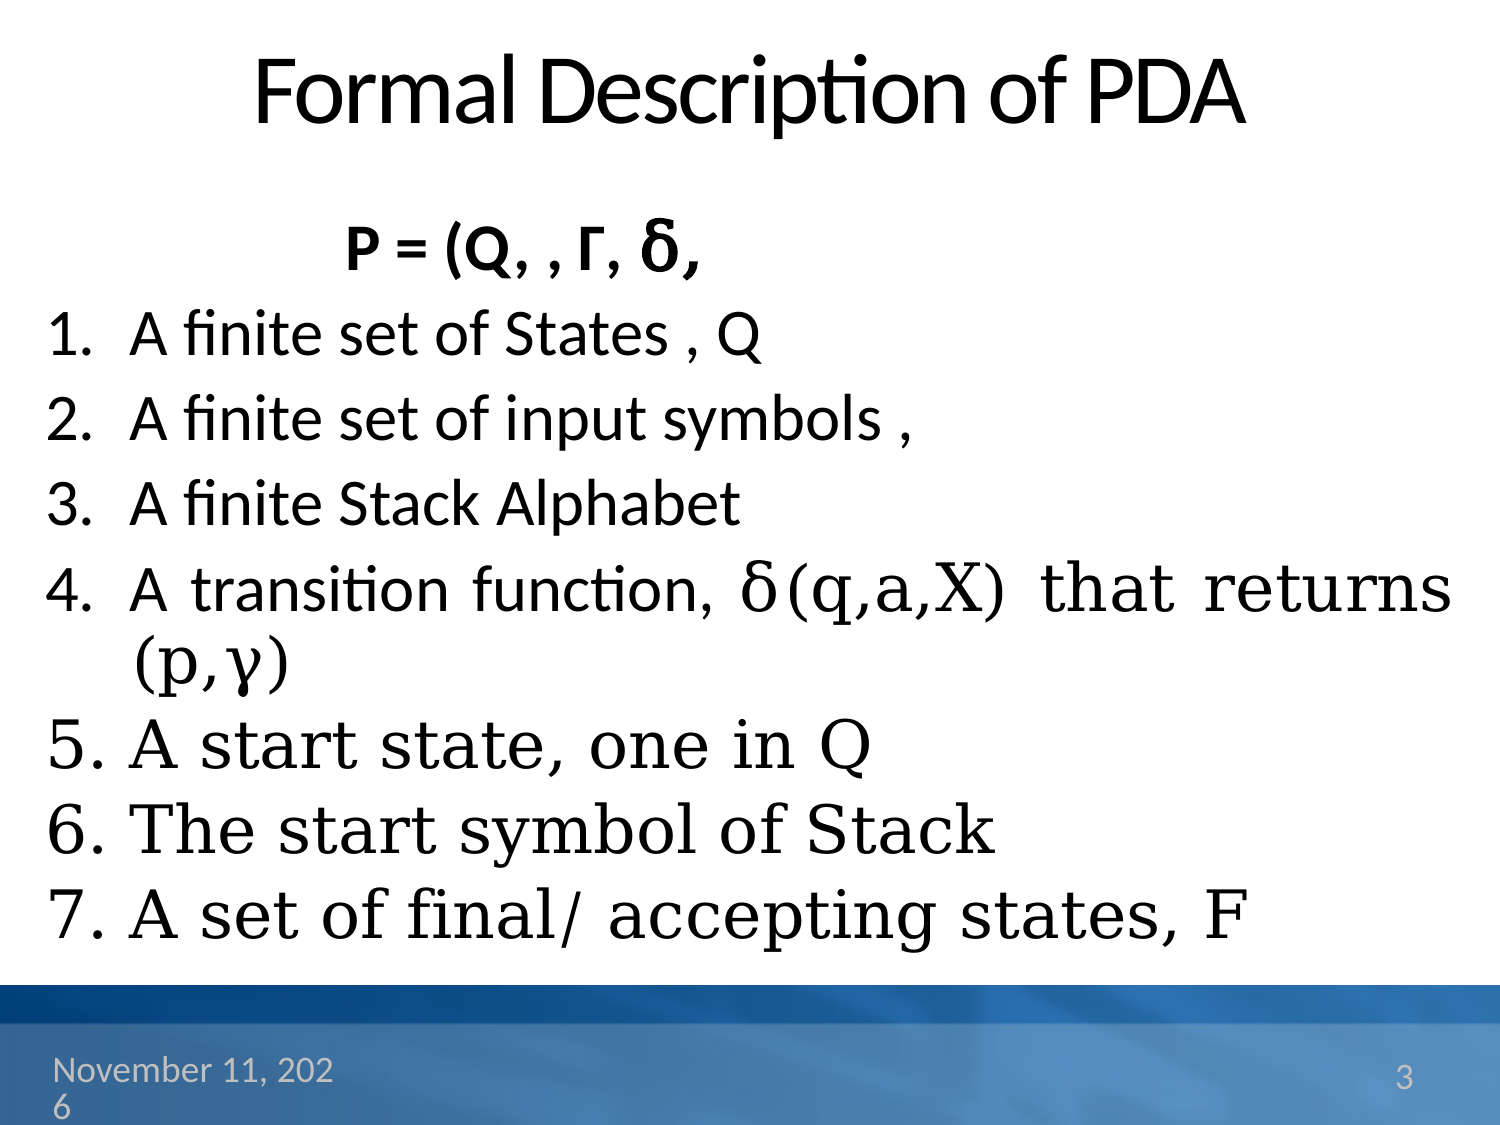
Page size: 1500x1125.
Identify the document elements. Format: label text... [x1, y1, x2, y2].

title Formal Description of PDA [62, 37, 1438, 147]
picture [0, 985, 1500, 1125]
